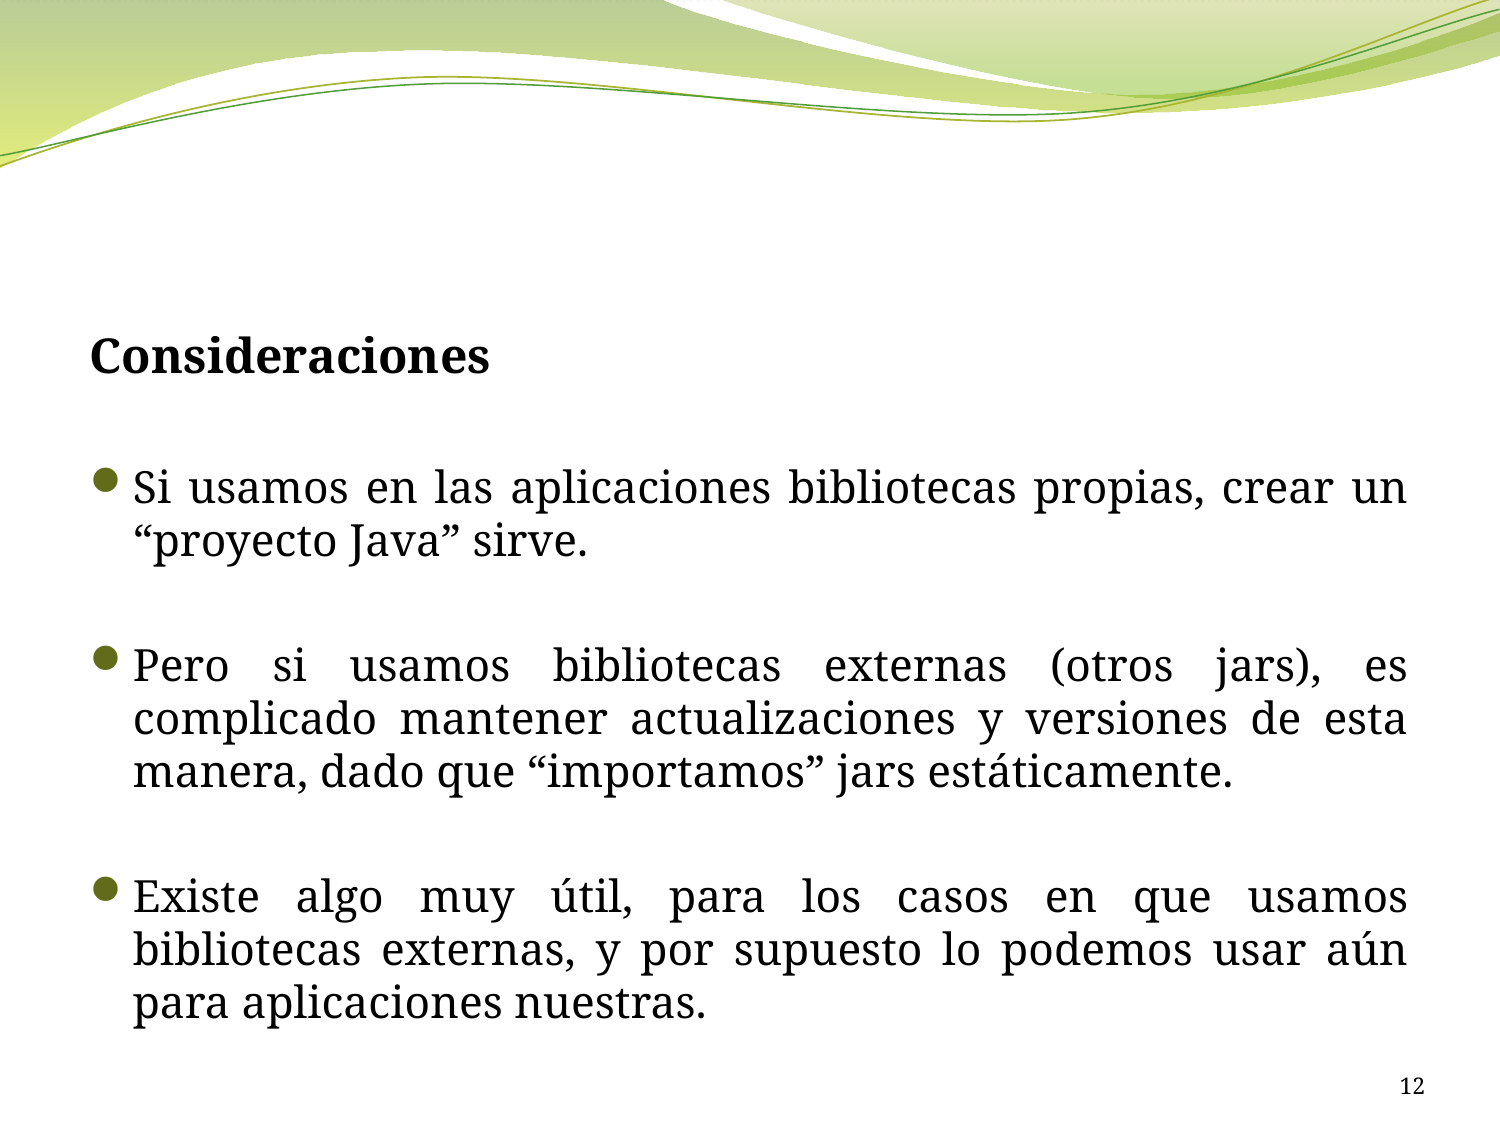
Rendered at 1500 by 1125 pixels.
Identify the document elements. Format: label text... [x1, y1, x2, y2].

list Consideraciones Si usamos en las aplicaciones bibliotecas propias, crear un “proyecto Java” sirve. Pero si usamos bibliotecas externas (otros jars), es complicado mantener actualizaciones y versiones de esta manera, dado que “importamos” jars estáticamente. Existe algo muy útil, para los casos en que usamos bibliotecas externas, y por supuesto lo podemos usar aún para aplicaciones nuestras. [75, 317, 1425, 1038]
slide_number 12 [1299, 1042, 1425, 1103]
